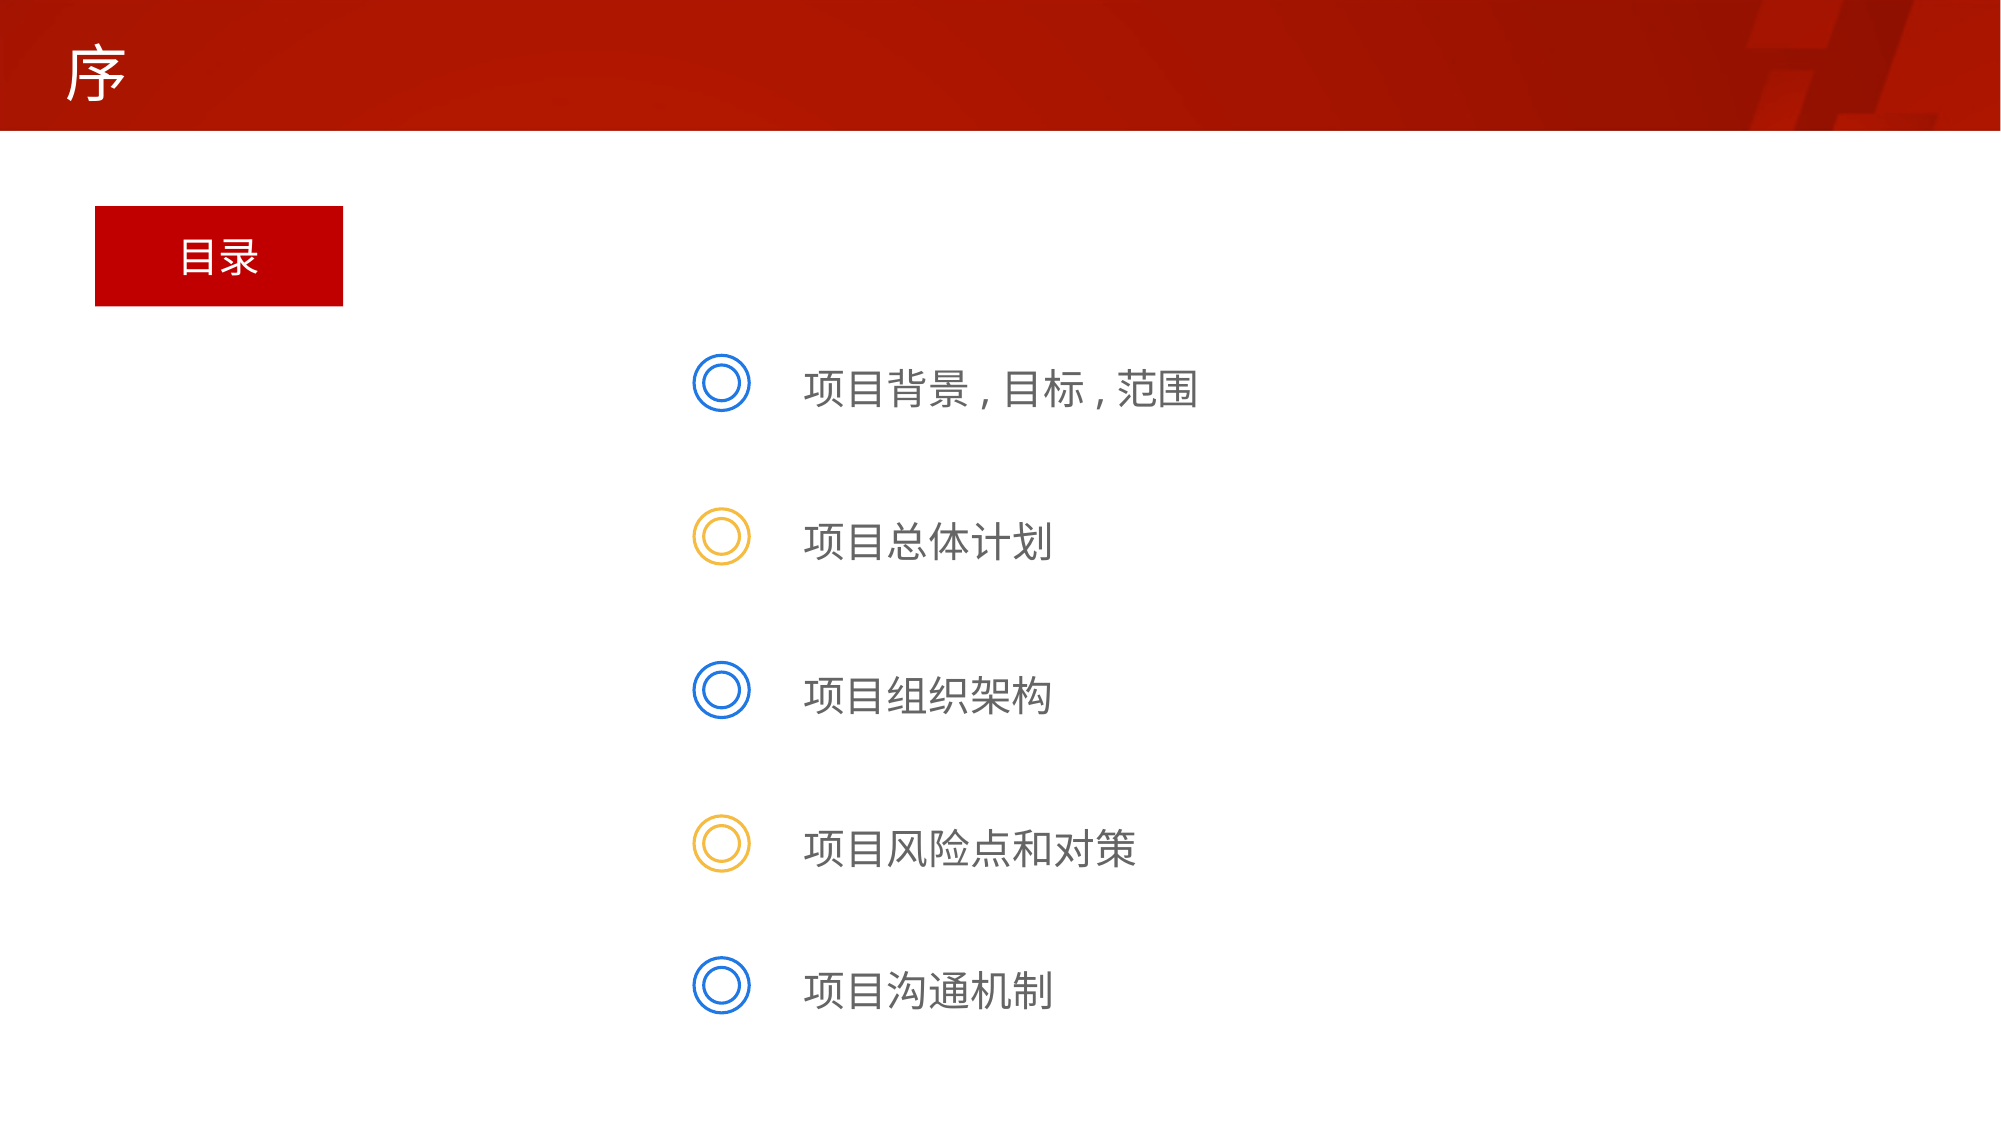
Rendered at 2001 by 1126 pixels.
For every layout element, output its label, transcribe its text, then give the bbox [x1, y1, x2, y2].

text_box 项目风险点和对策 [788, 815, 1321, 881]
text_box [93, 204, 345, 309]
text_box [694, 815, 750, 872]
text_box 项目背景,目标,范围 [788, 355, 1450, 421]
text_box 项目总体计划 [788, 508, 1246, 574]
text_box 项目沟通机制 [788, 957, 1321, 1023]
text_box [694, 662, 750, 718]
text_box [694, 355, 750, 411]
text_box [694, 957, 750, 1013]
text_box 目录 [162, 223, 276, 289]
text_box 序 [50, 26, 1036, 117]
text_box [694, 508, 750, 565]
text_box 项目组织架构 [788, 662, 1134, 728]
picture [0, 0, 2001, 131]
